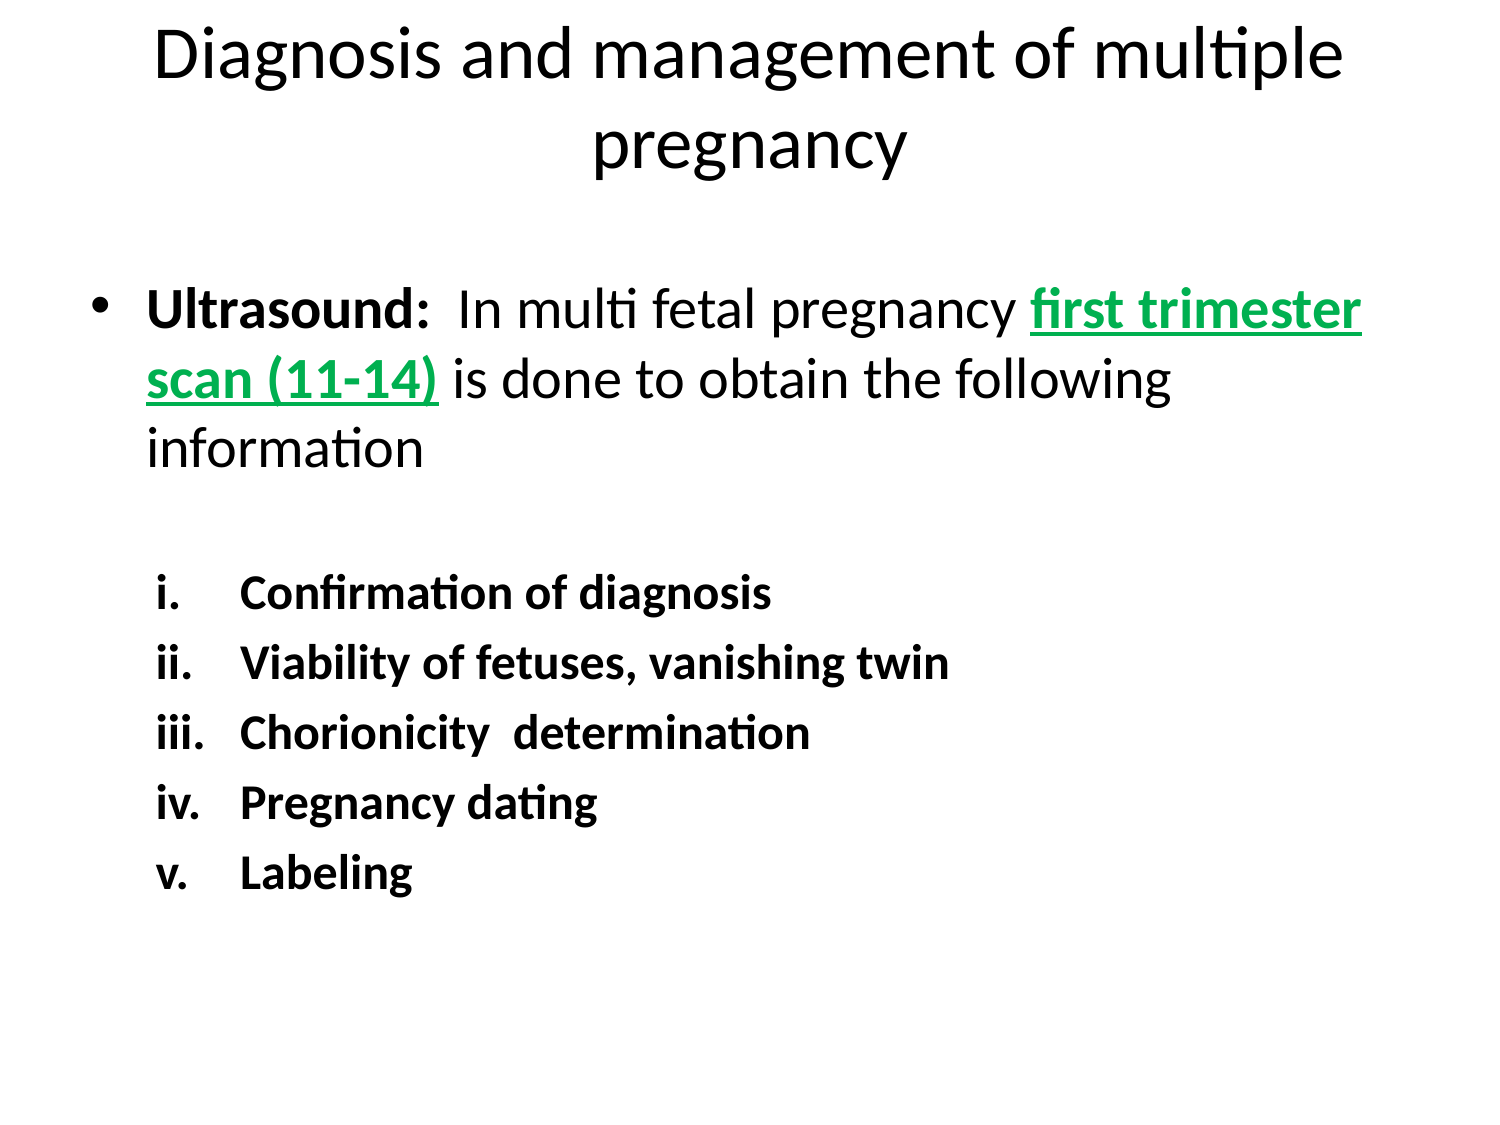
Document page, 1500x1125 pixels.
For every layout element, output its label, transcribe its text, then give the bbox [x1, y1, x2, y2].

title Diagnosis and management of multiple pregnancy [75, 45, 1425, 233]
list Ultrasound: In multi fetal pregnancy first trimester scan (11-14) is done to obtain the following information Confirmation of diagnosis Viability of fetuses, vanishing twin Chorionicity determination Pregnancy dating Labeling [75, 262, 1425, 1005]
